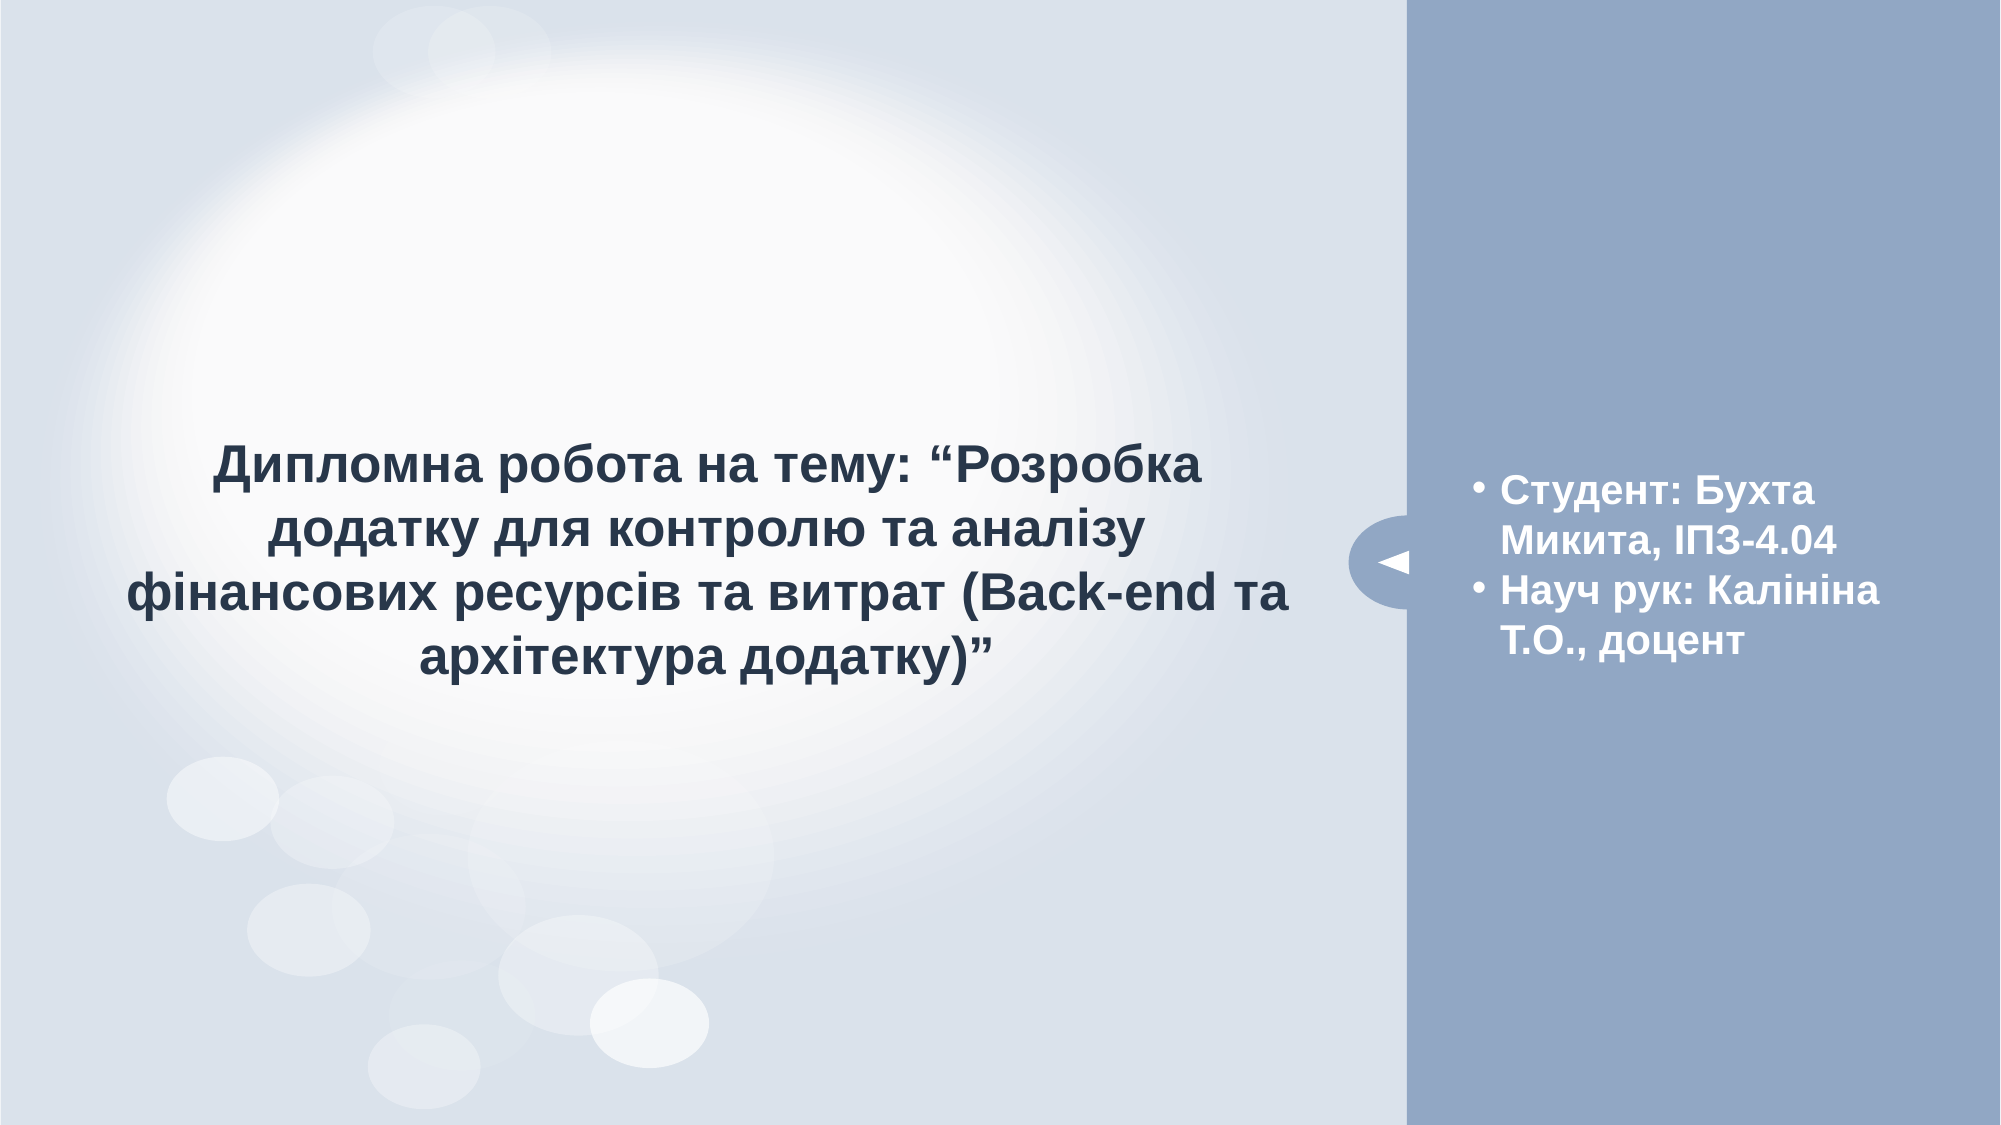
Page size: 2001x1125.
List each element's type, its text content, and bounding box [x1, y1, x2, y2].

subtitle Студент: Бухта Микита, ІПЗ-4.04 Науч рук: Калініна Т.О., доцент [1456, 426, 1945, 699]
title Дипломна робота на тему: “Розробка додатку для контролю та аналізу фінансових ресурсів та витрат (Back-end та архітектура додатку)” [102, 421, 1314, 693]
